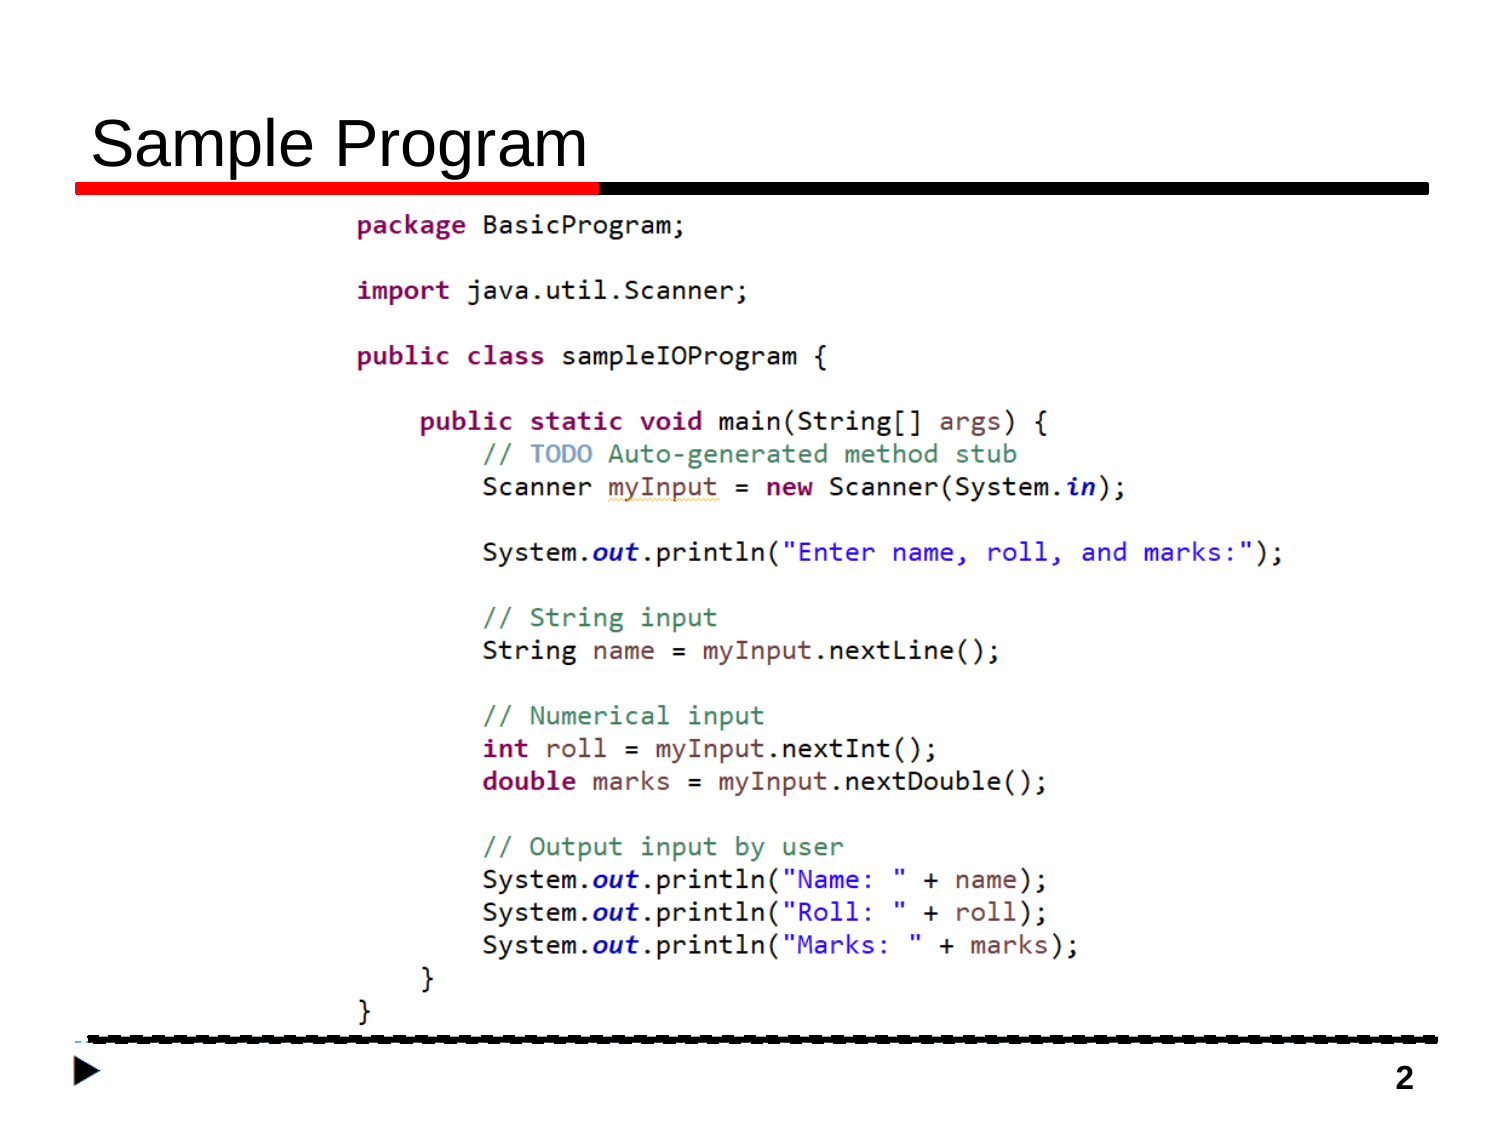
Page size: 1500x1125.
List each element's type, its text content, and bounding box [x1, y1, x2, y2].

text_box ‹#› [1340, 1045, 1445, 1106]
picture [68, 1049, 103, 1090]
title Sample Program [75, 24, 1425, 188]
picture [354, 213, 1290, 1030]
text_box [598, 183, 1428, 194]
text_box [88, 1036, 1439, 1043]
text_box [76, 183, 598, 194]
